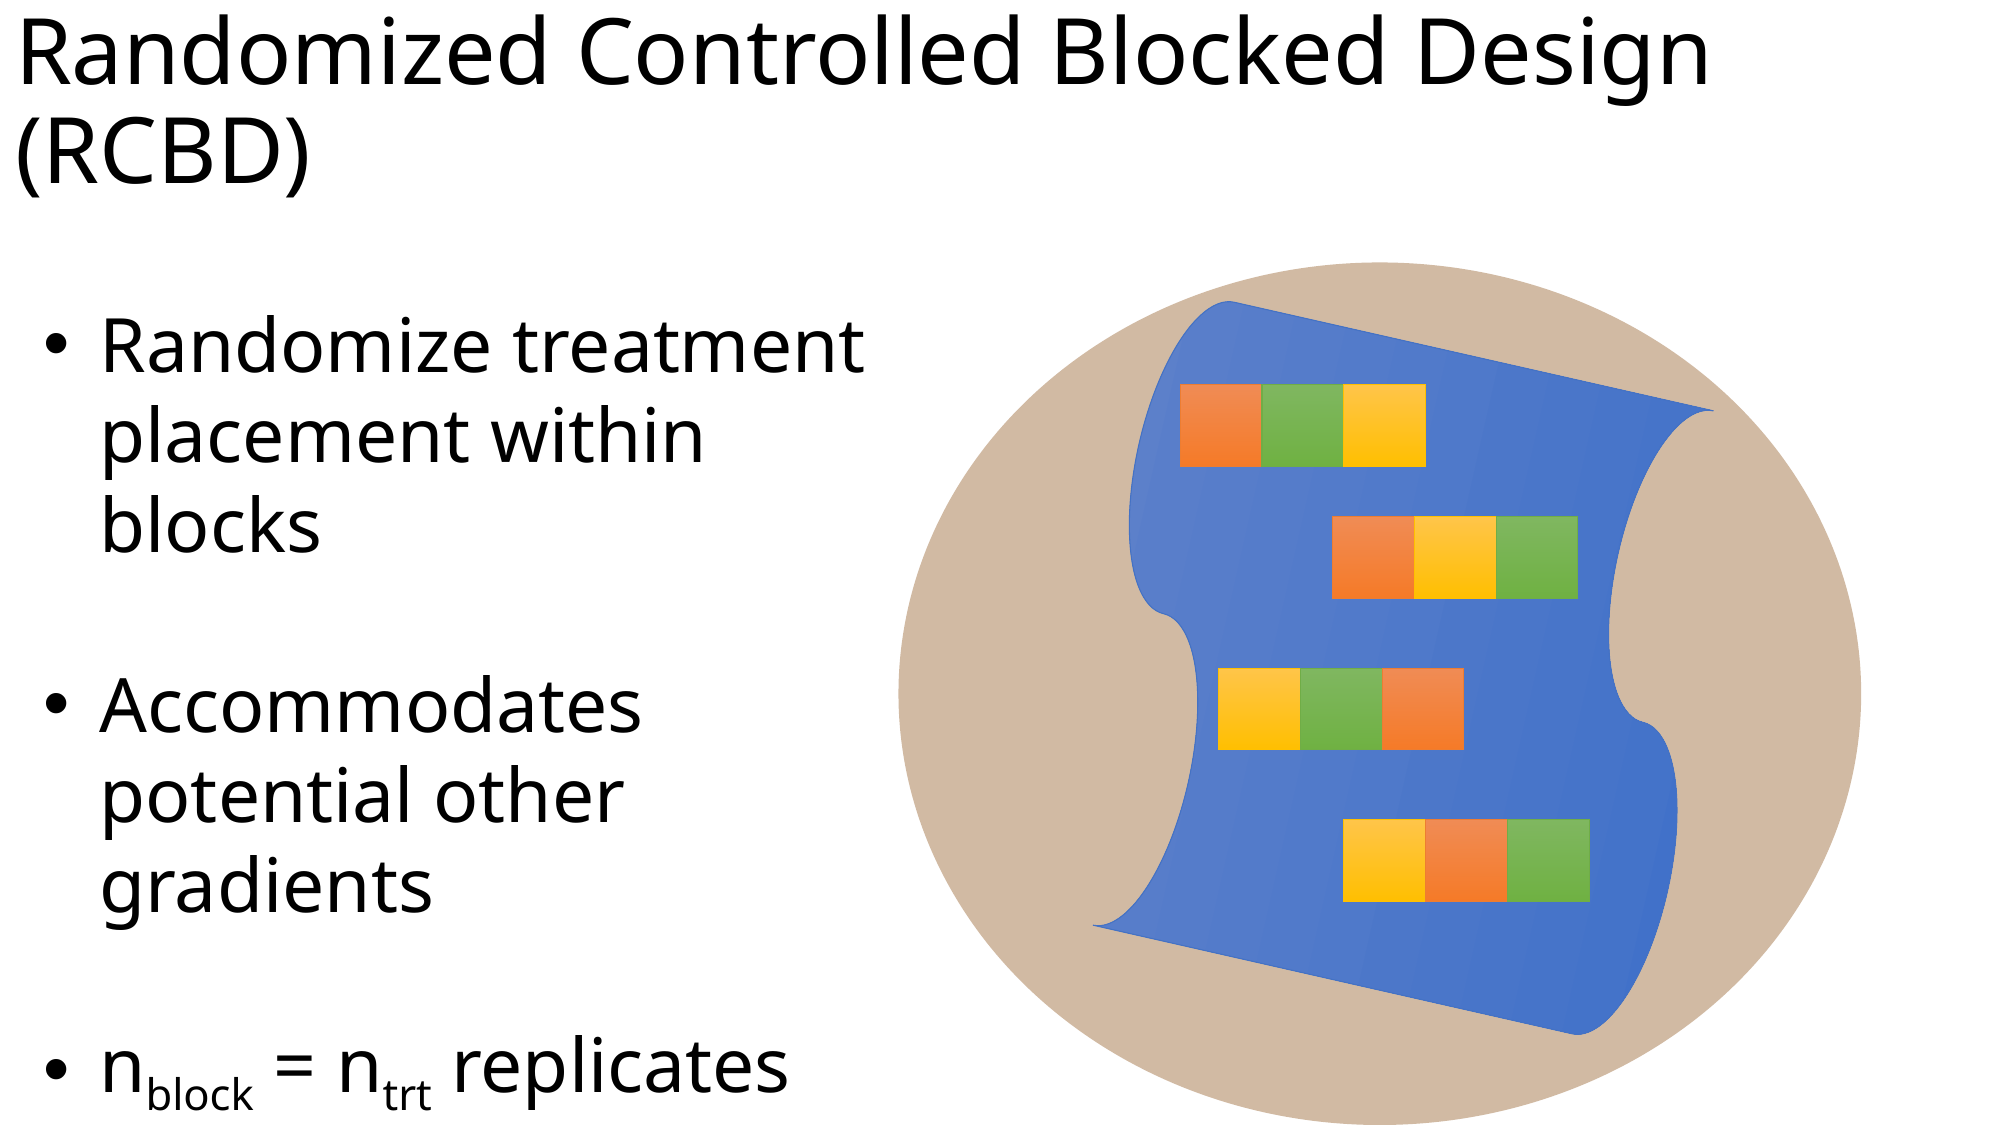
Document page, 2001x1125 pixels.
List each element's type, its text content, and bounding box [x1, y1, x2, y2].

title Randomized Controlled Blocked Design (RCBD) [0, 0, 2000, 213]
text_box Randomize treatment placement within blocks Accommodates potential other gradients nblock = ntrt replicates [28, 289, 897, 1125]
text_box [898, 262, 1862, 1125]
